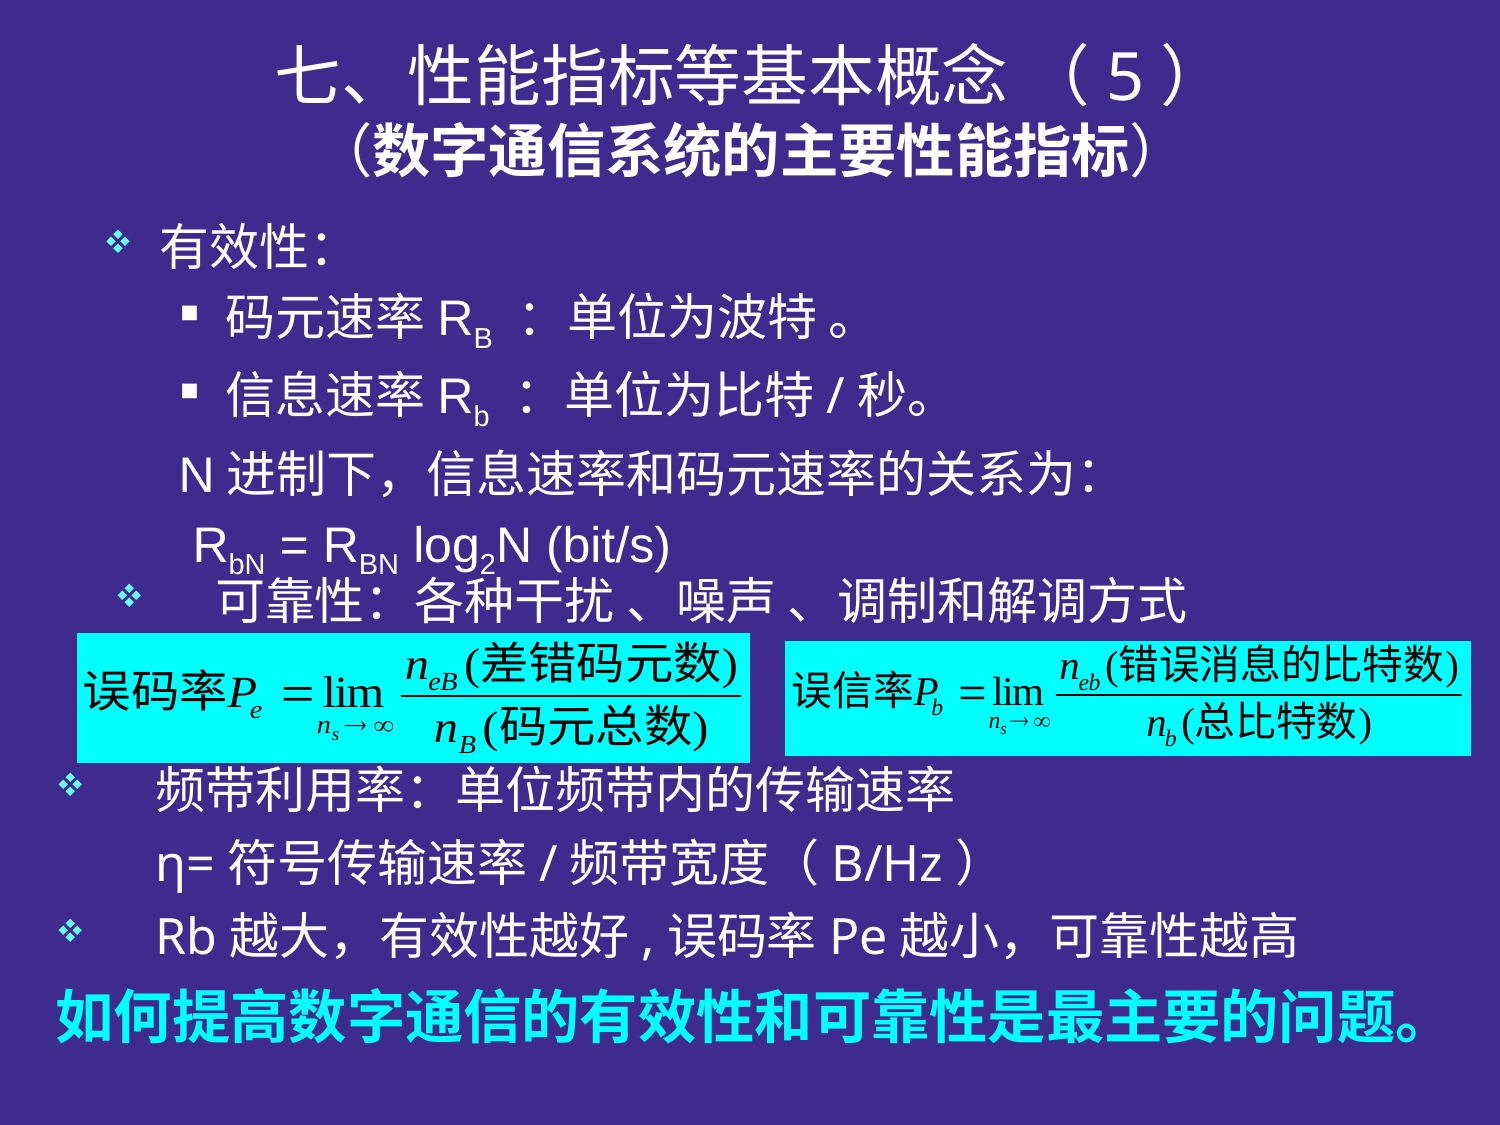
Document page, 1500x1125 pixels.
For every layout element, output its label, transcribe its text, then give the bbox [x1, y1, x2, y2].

title 七、性能指标等基本概念 （5） （数字通信系统的主要性能指标） [88, 7, 1414, 208]
text_box 频带利用率：单位频带内的传输速率 η=符号传输速率/频带宽度（B/Hz） Rb越大，有效性越好,误码率Pe越小，可靠性越高 如何提高数字通信的有效性和可靠性是最主要的问题。 [41, 763, 1500, 1057]
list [76, 632, 751, 764]
list 有效性： 码元速率RB ：单位为波特 。 信息速率Rb ：单位为比特/秒。 N进制下，信息速率和码元速率的关系为： RbN = RBN log2N (bit/s) [88, 208, 1437, 763]
text_box 可靠性：各种干扰 、噪声 、调制和解调方式 [100, 574, 1306, 637]
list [785, 640, 1471, 757]
